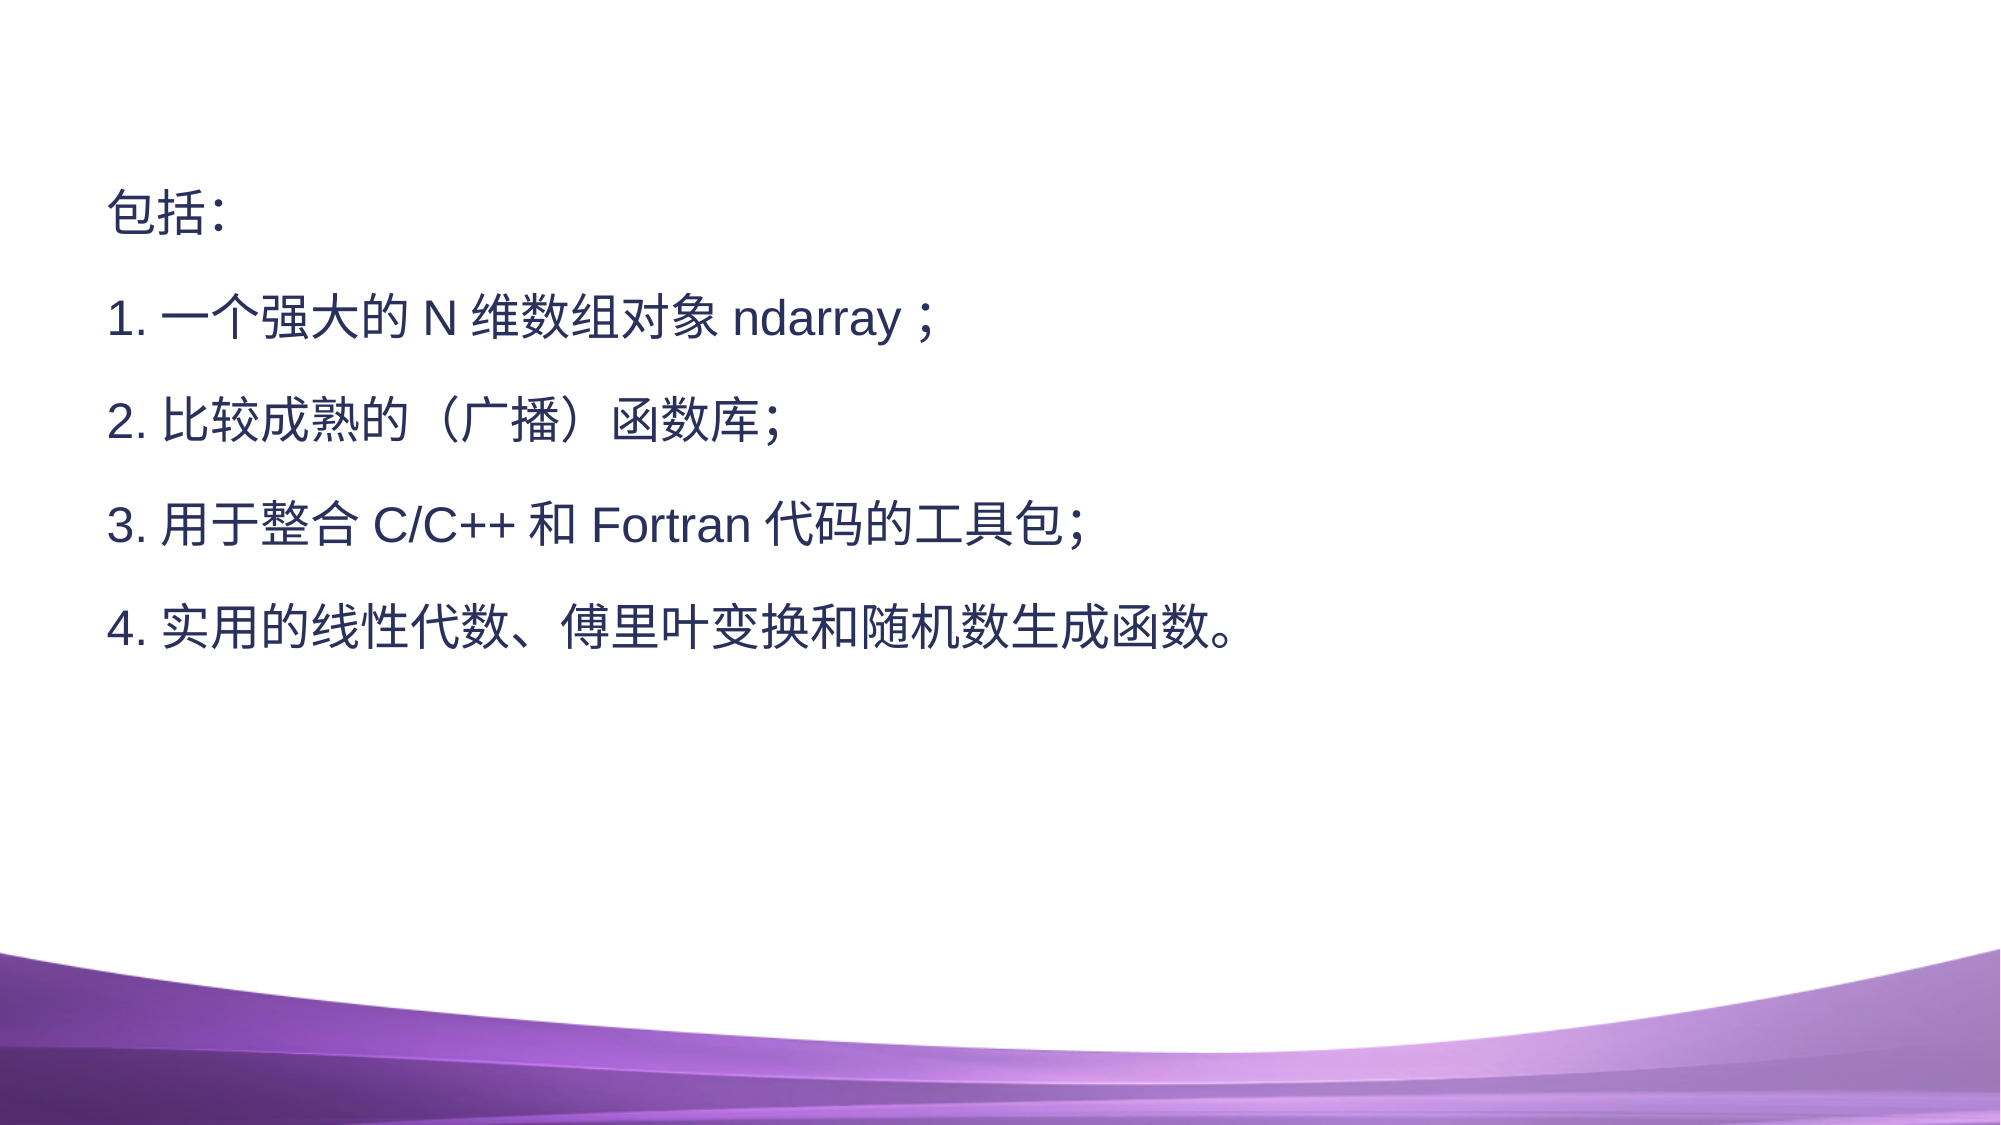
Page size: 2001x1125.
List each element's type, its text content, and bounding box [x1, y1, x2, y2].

list 包括： 1.一个强大的N维数组对象ndarray； 2.比较成熟的（广播）函数库； 3.用于整合C/C++和Fortran代码的工具包； 4.实用的线性代数、傅里叶变换和随机数生成函数。 [91, 168, 1906, 1021]
picture [0, 943, 2001, 1125]
